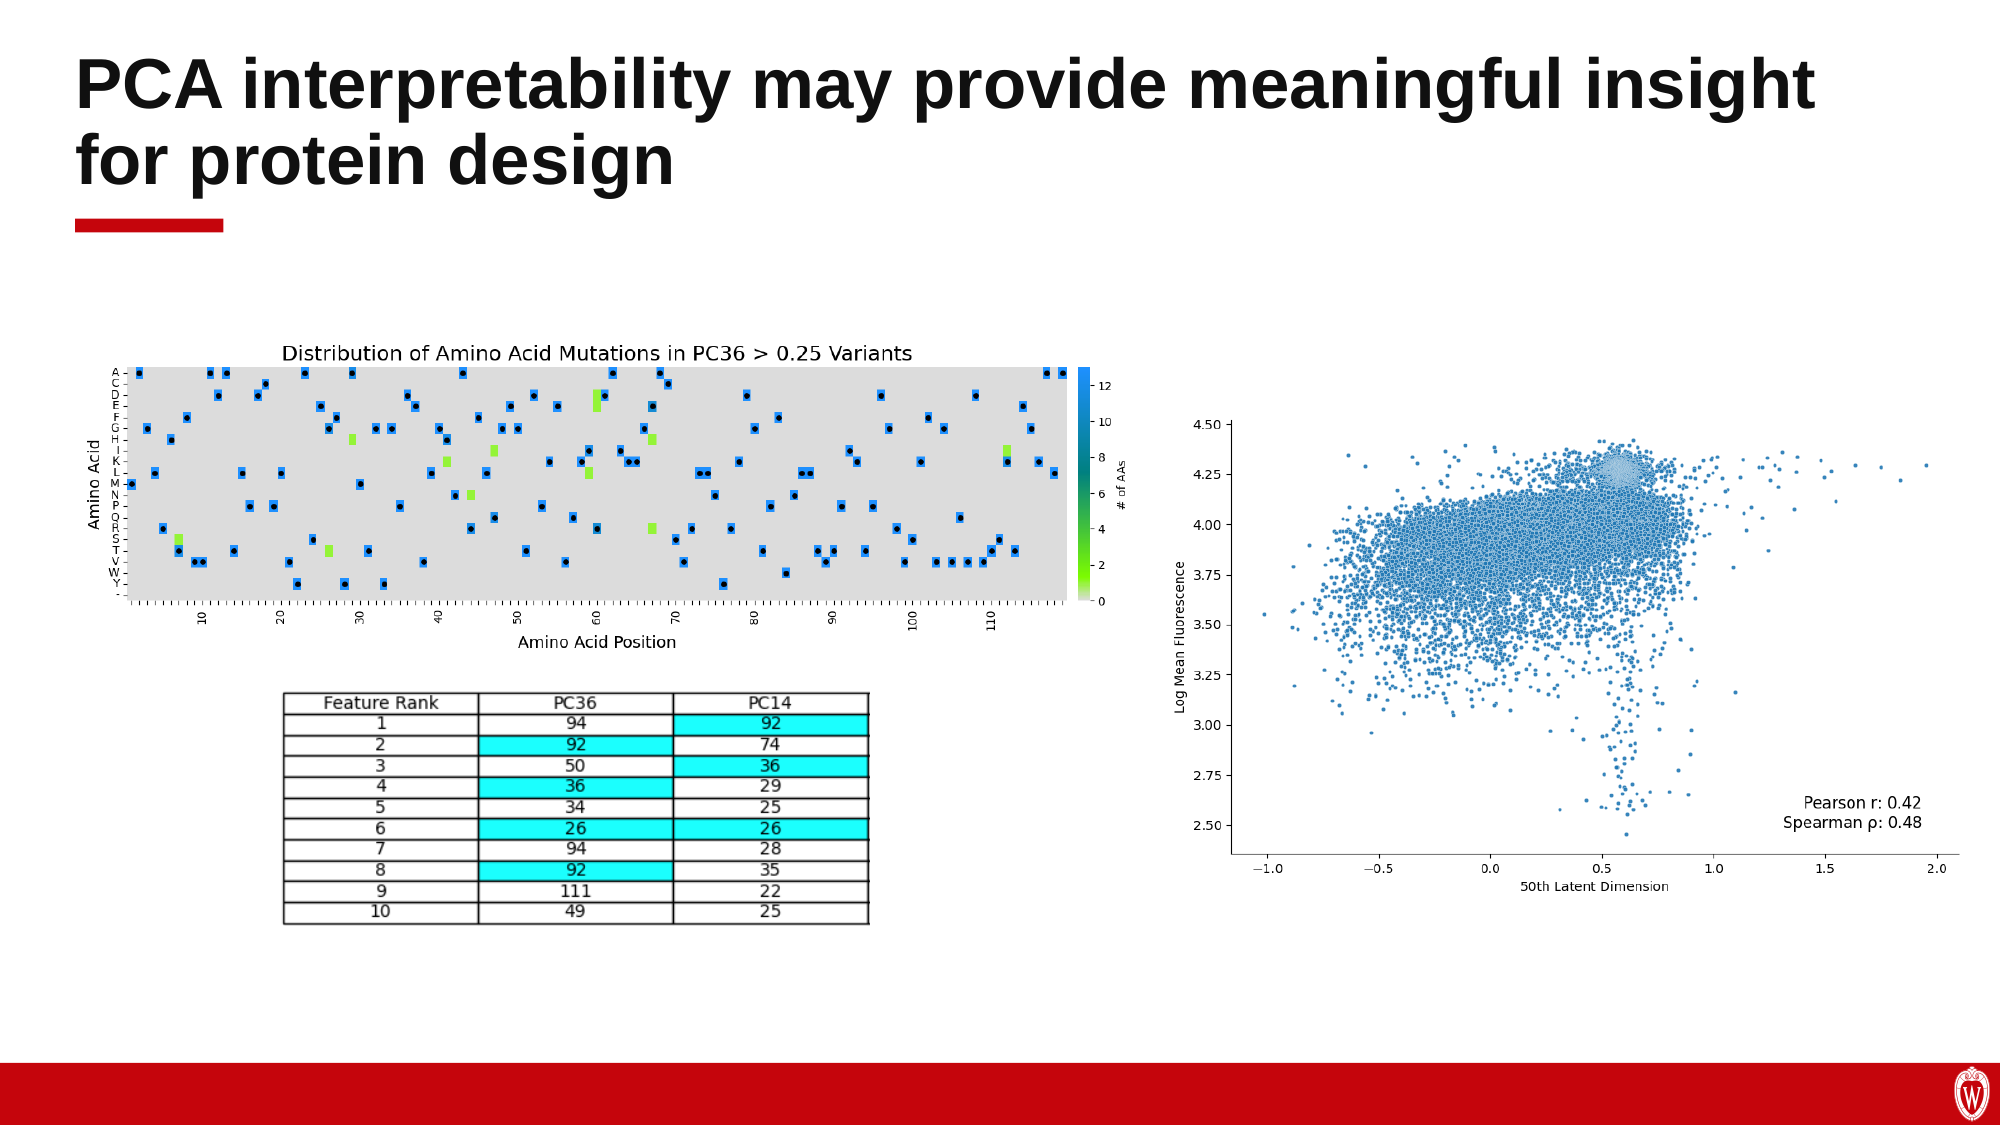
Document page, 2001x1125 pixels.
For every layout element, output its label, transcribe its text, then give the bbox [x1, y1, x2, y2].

picture [1162, 409, 1971, 915]
list PCA interpretability may provide meaningful insight for protein design [75, 37, 1863, 200]
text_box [74, 332, 1135, 663]
picture [277, 684, 870, 936]
picture [1954, 1066, 1990, 1122]
